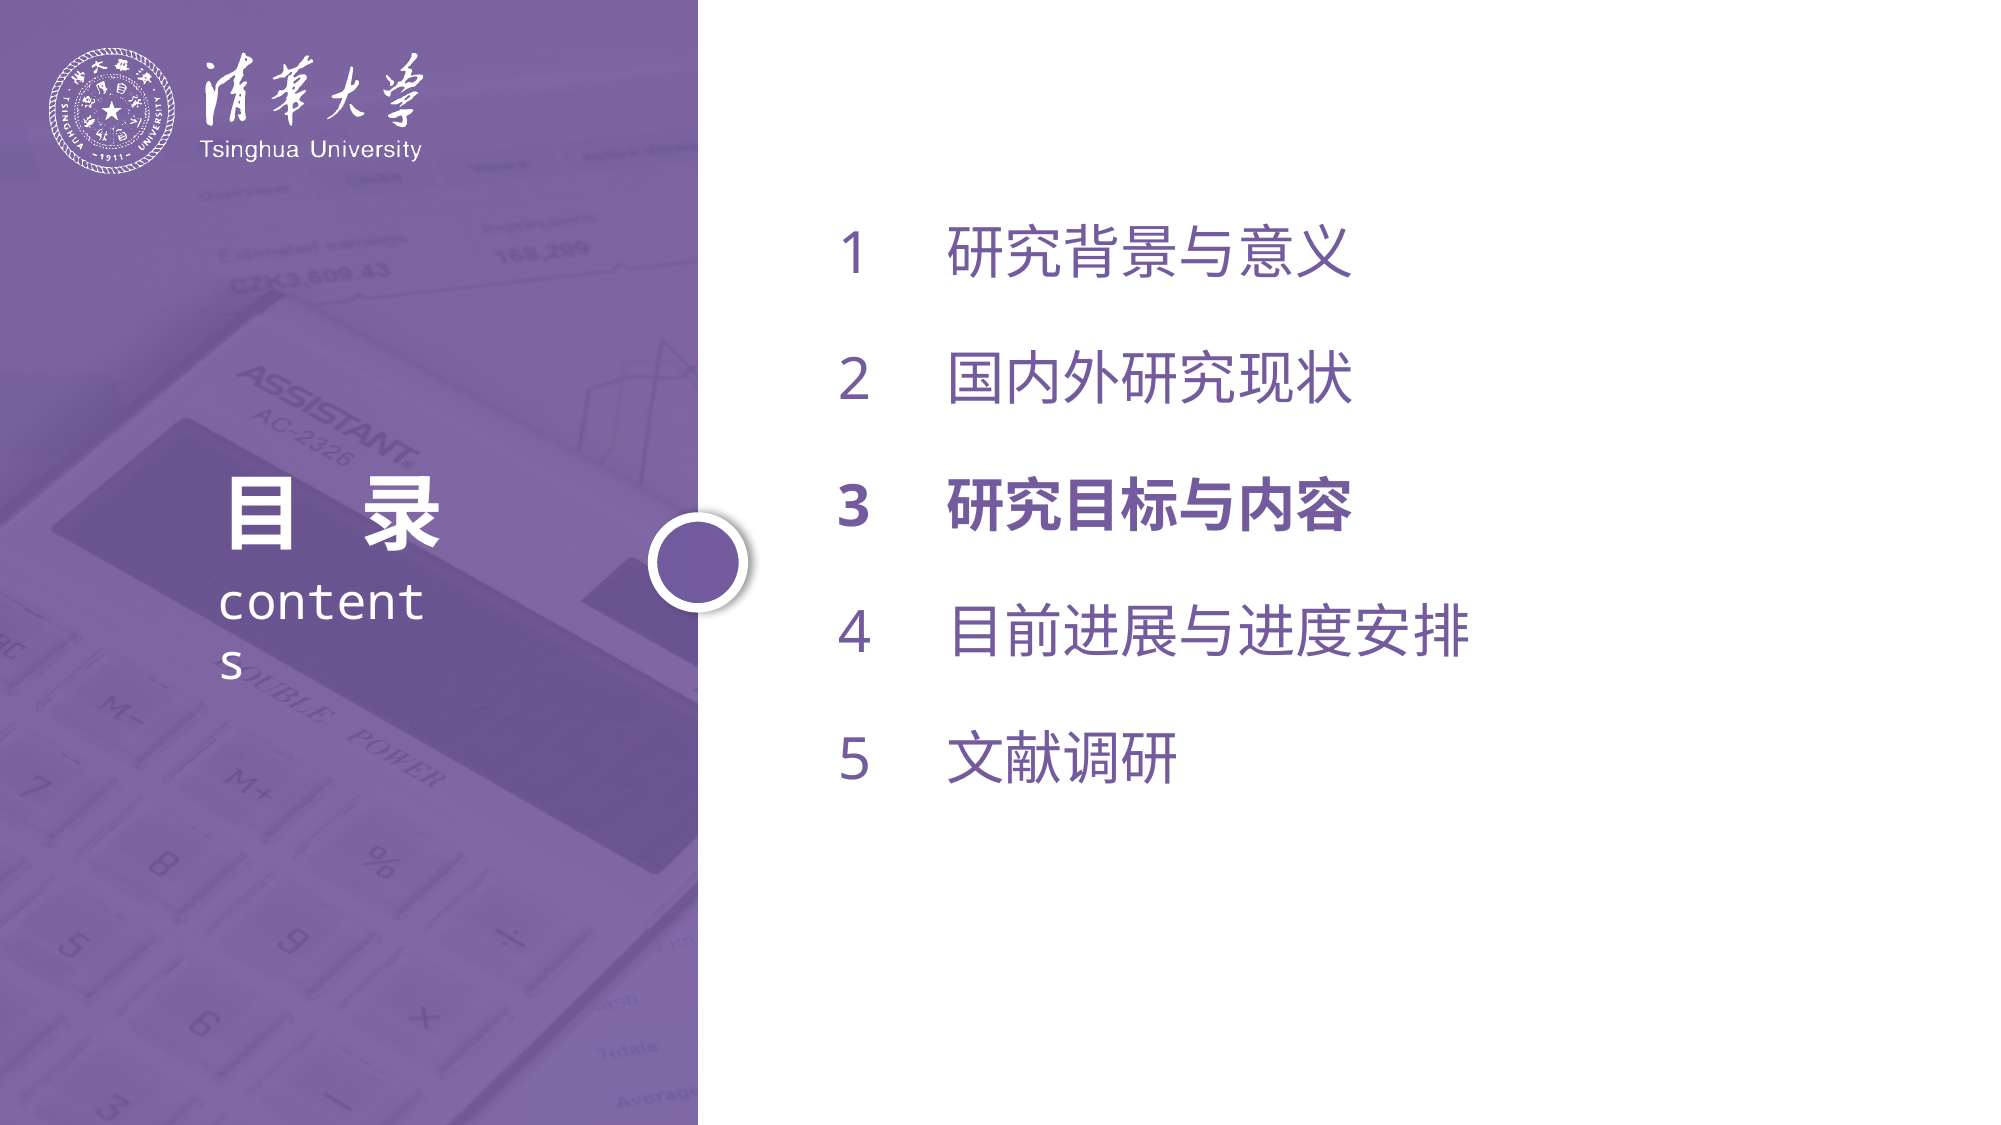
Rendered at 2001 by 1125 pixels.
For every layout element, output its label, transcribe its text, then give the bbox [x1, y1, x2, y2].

text_box 2 国内外研究现状 [823, 334, 1712, 420]
text_box 4 目前进展与进度安排 [823, 587, 1919, 672]
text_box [174, 452, 490, 639]
text_box 1 研究背景与意义 [823, 207, 1571, 293]
text_box 3 研究目标与内容 [823, 460, 1797, 546]
picture [36, 35, 452, 180]
text_box 5 文献调研 [823, 713, 1919, 799]
